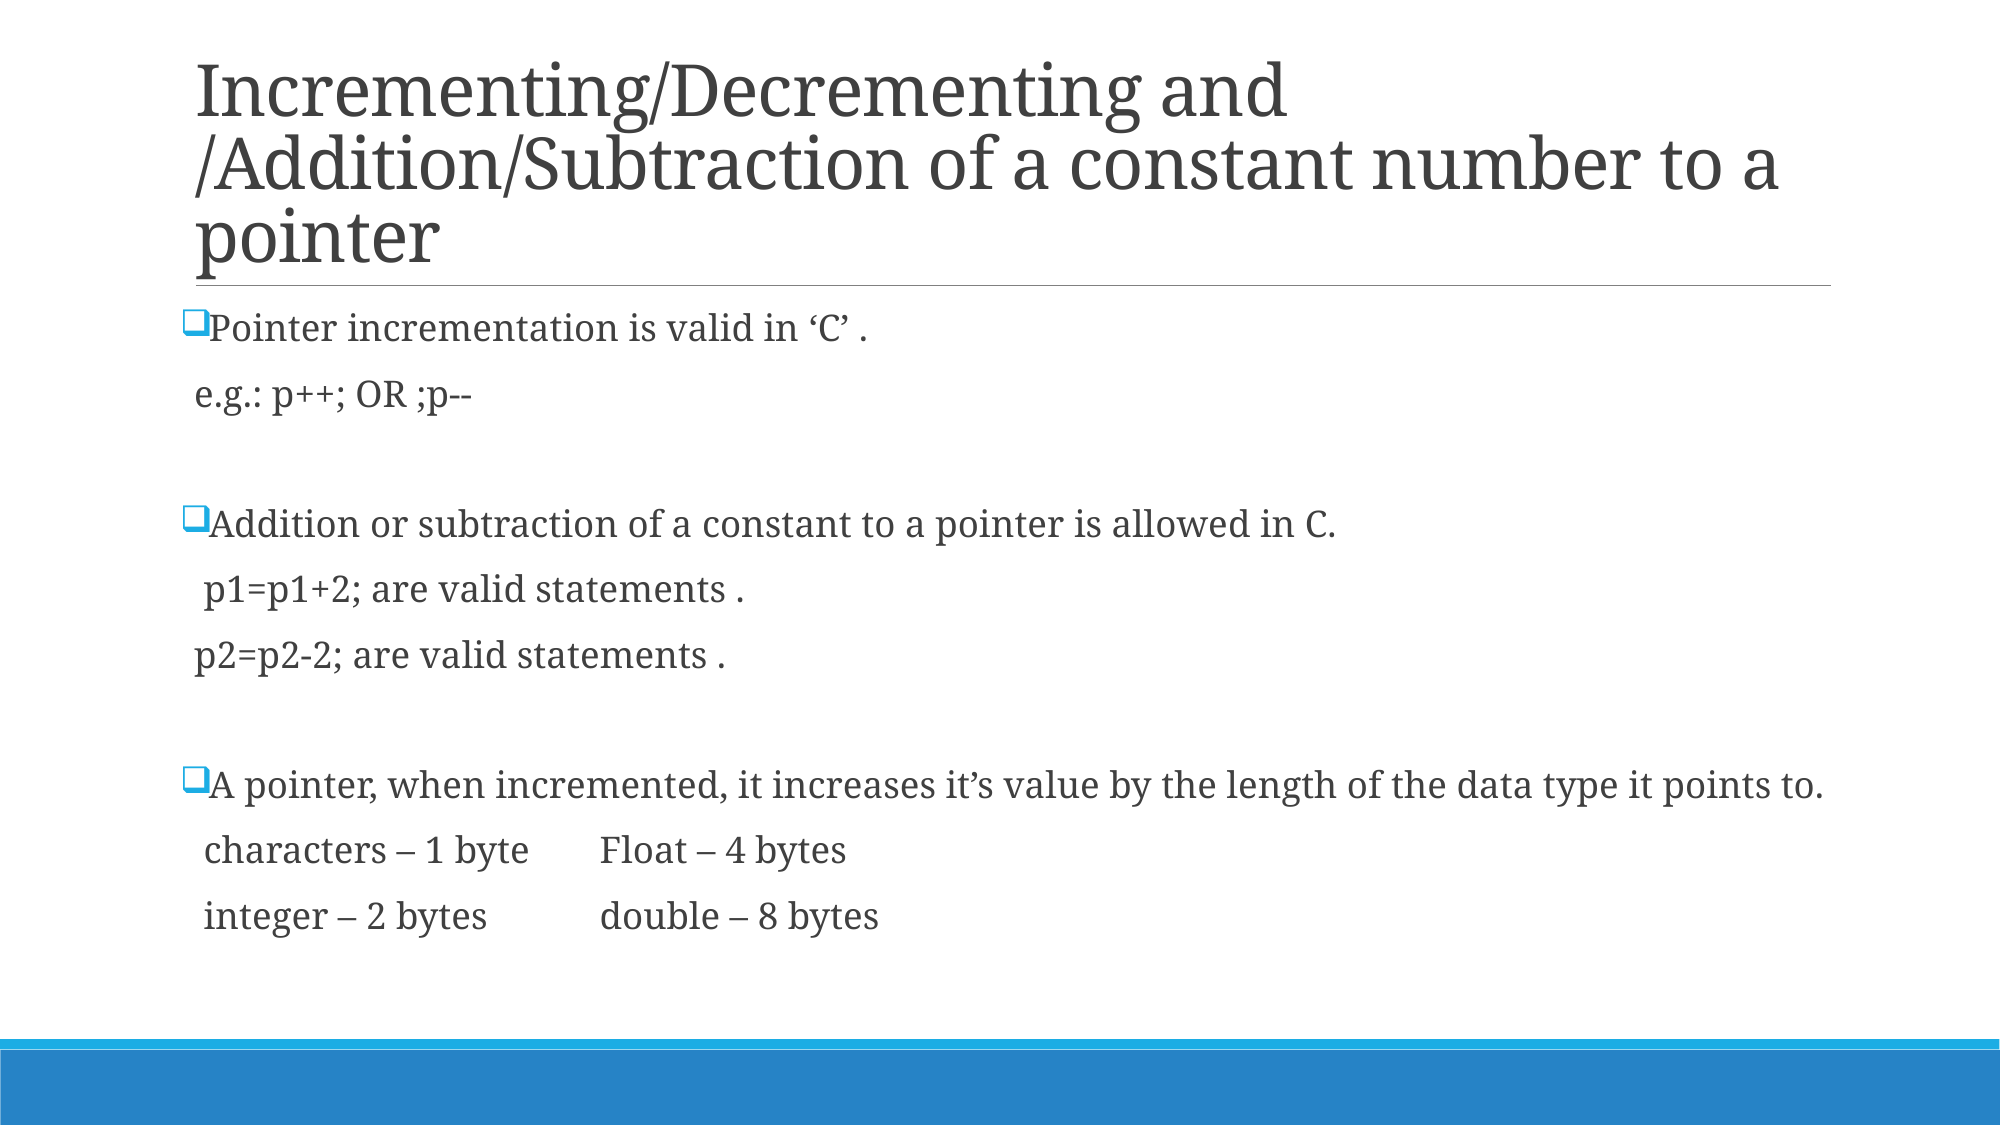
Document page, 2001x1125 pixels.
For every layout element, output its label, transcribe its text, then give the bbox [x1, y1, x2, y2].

list Pointer incrementation is valid in ‘C’ . e.g.: p++; OR ;p-- Addition or subtraction of a constant to a pointer is allowed in C. p1=p1+2; are valid statements . p2=p2-2; are valid statements . A pointer, when incremented, it increases it’s value by the length of the data type it points to. characters – 1 byte Float – 4 bytes integer – 2 bytes double – 8 bytes [180, 302, 1830, 963]
title Incrementing/Decrementing and /Addition/Subtraction of a constant number to a pointer [180, 47, 1830, 285]
